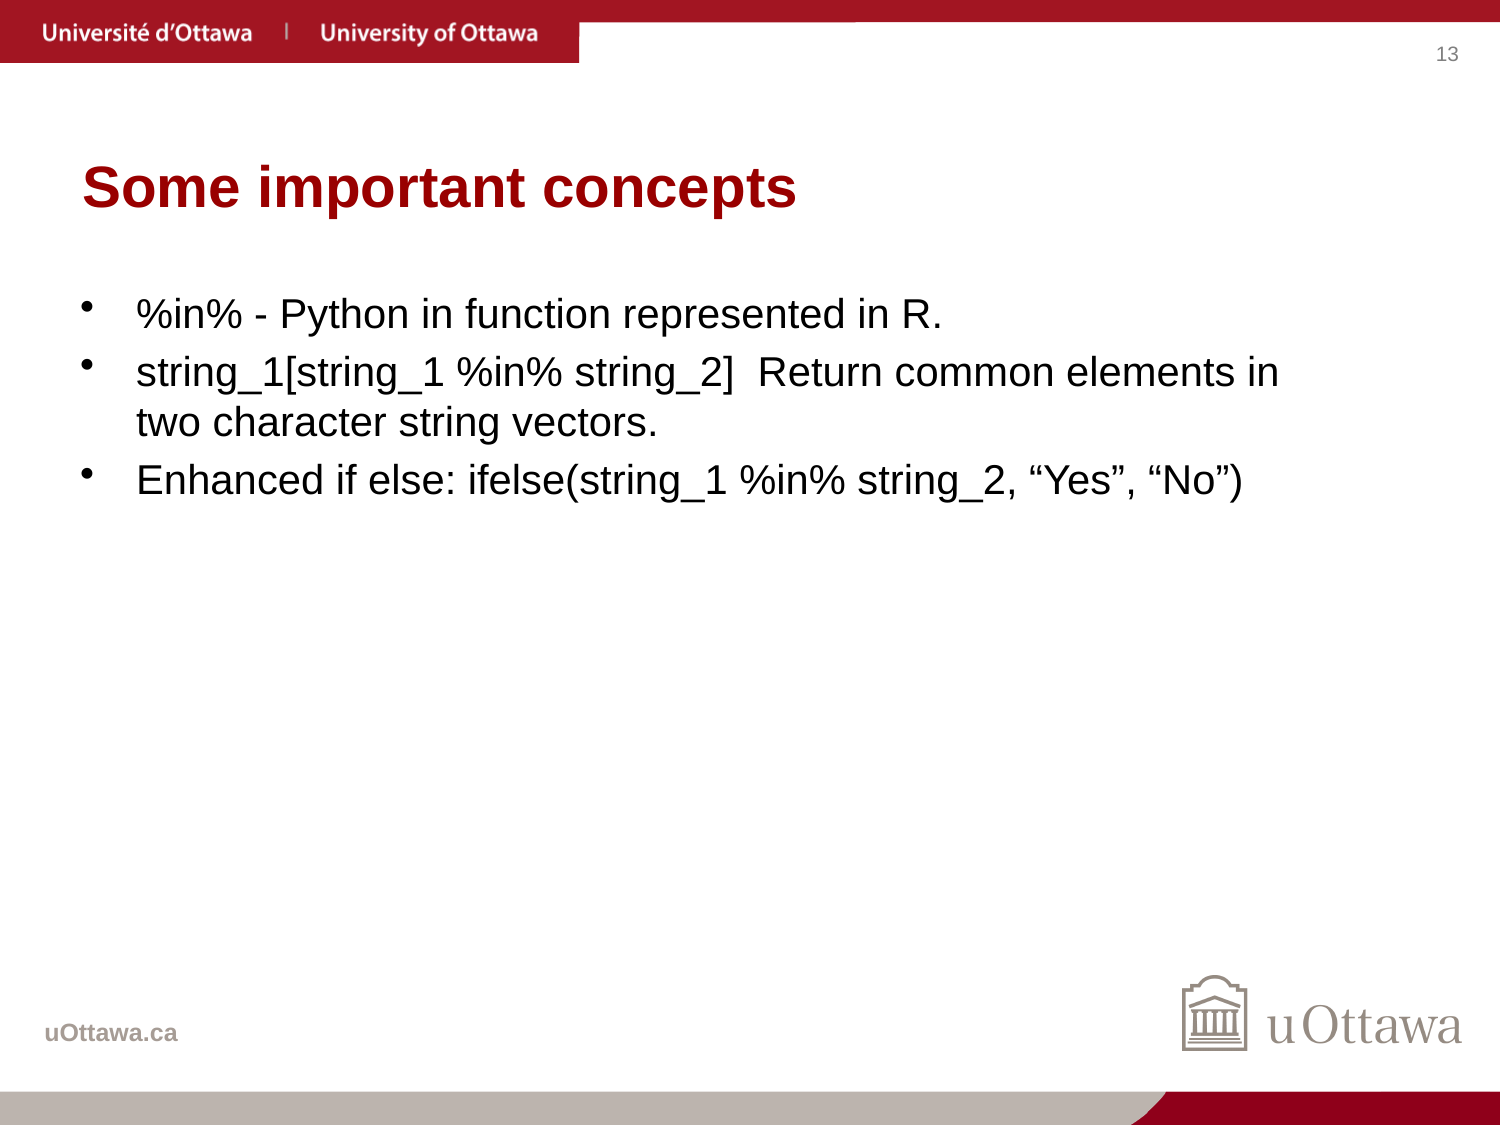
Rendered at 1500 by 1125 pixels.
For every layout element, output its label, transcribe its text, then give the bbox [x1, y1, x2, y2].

list %in% - Python in function represented in R. string_1[string_1 %in% string_2] Return common elements in two character string vectors. Enhanced if else: ifelse(string_1 %in% string_2, “Yes”, “No”) [64, 278, 1340, 895]
picture [0, 1092, 1500, 1125]
title Some important concepts [67, 113, 1344, 256]
picture [0, 0, 1500, 63]
picture [1182, 975, 1462, 1051]
